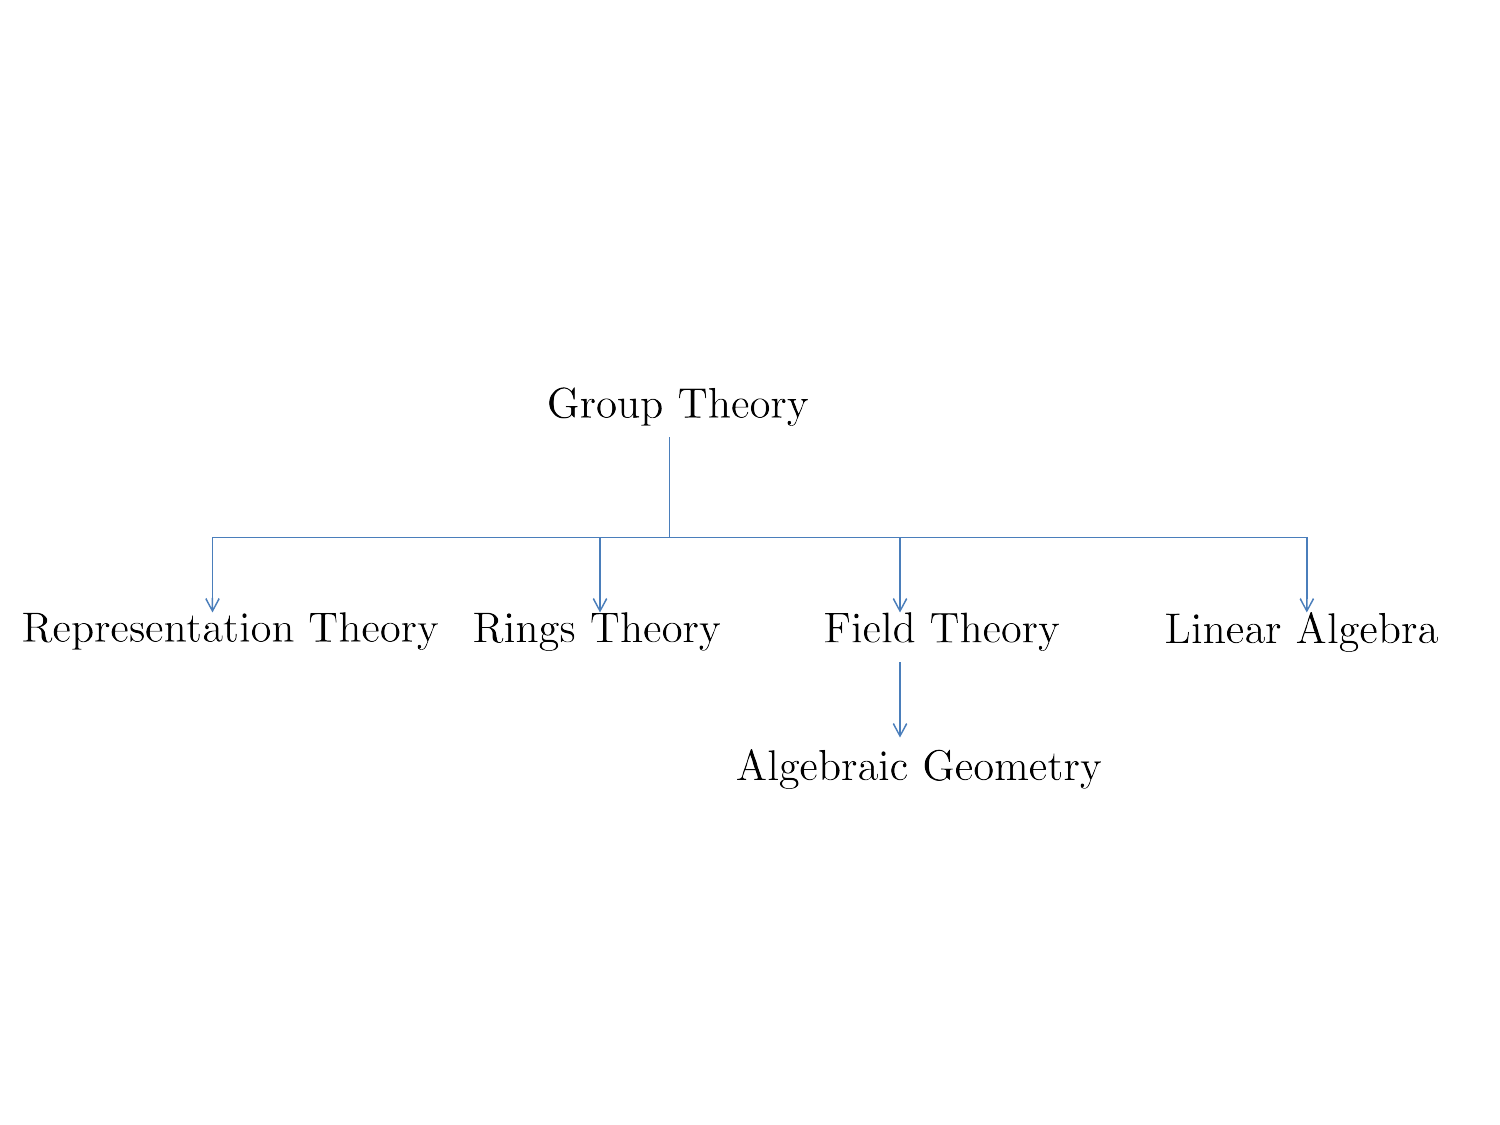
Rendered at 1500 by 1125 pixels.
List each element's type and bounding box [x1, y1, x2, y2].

picture [1166, 612, 1438, 652]
picture [22, 612, 438, 651]
picture [474, 612, 720, 651]
picture [824, 612, 1060, 651]
picture [737, 749, 1101, 789]
picture [549, 387, 808, 426]
